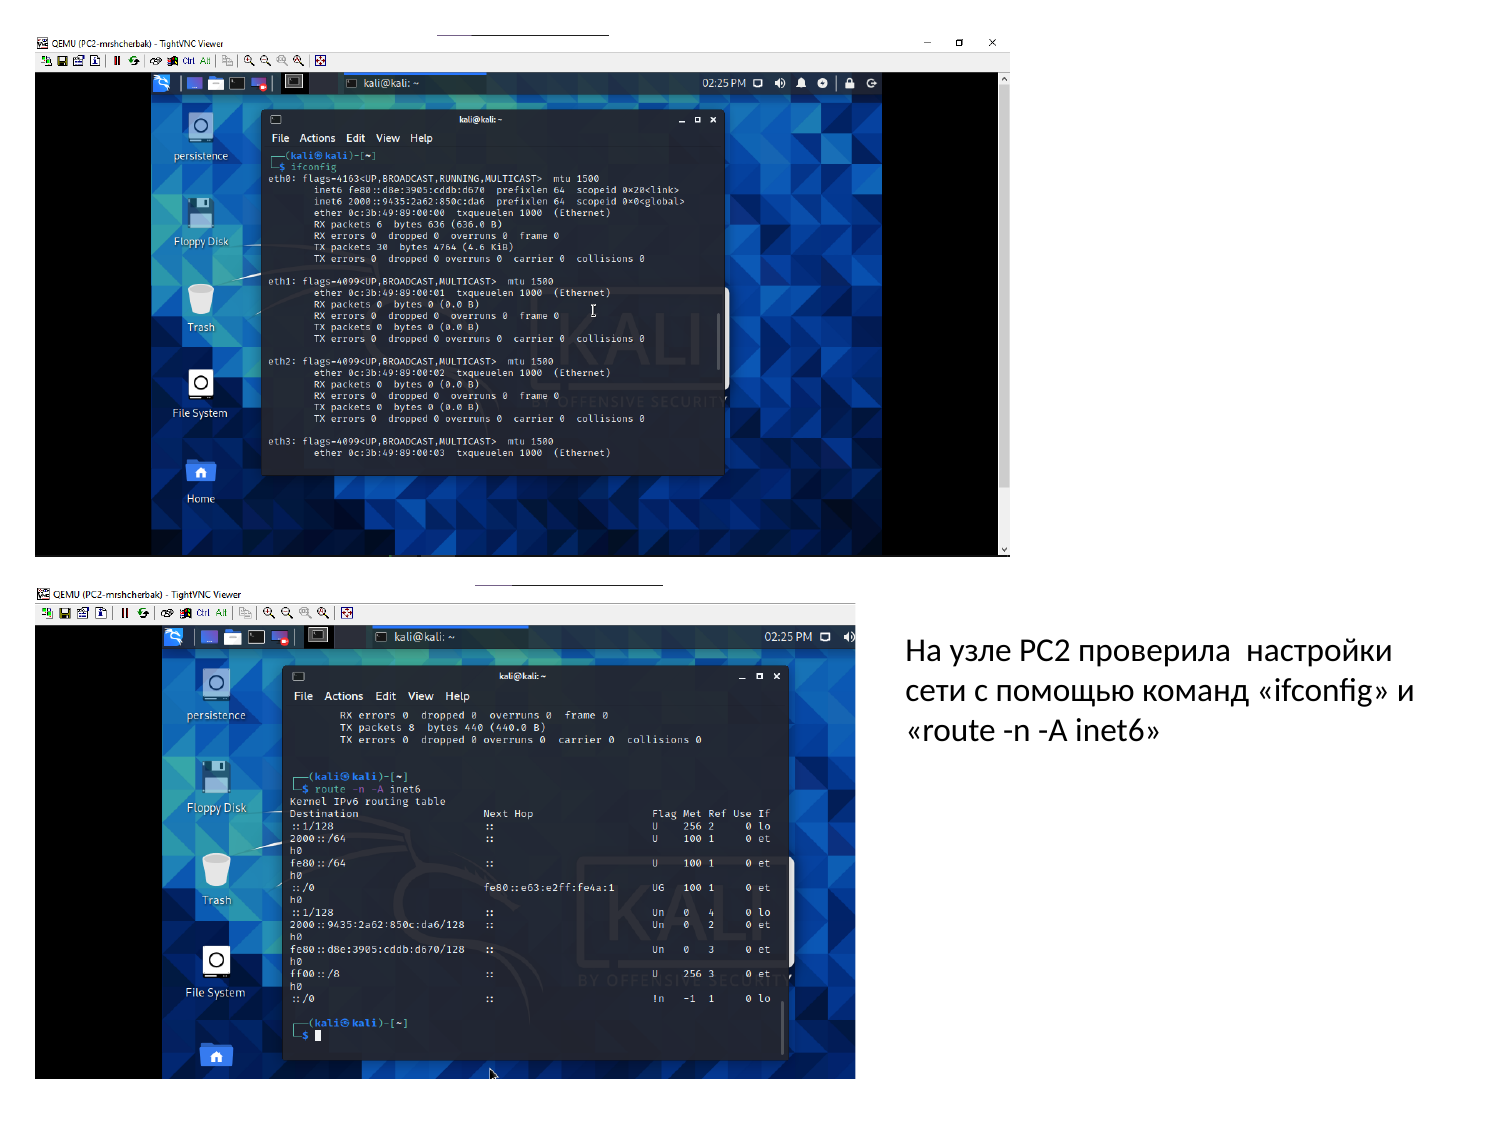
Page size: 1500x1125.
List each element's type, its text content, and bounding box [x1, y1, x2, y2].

text_box На узле PC2 проверила настройки сети с помощью команд «ifconfig» и «route -n -A inet6» [890, 621, 1465, 756]
picture [34, 34, 1010, 557]
picture [34, 585, 856, 1079]
